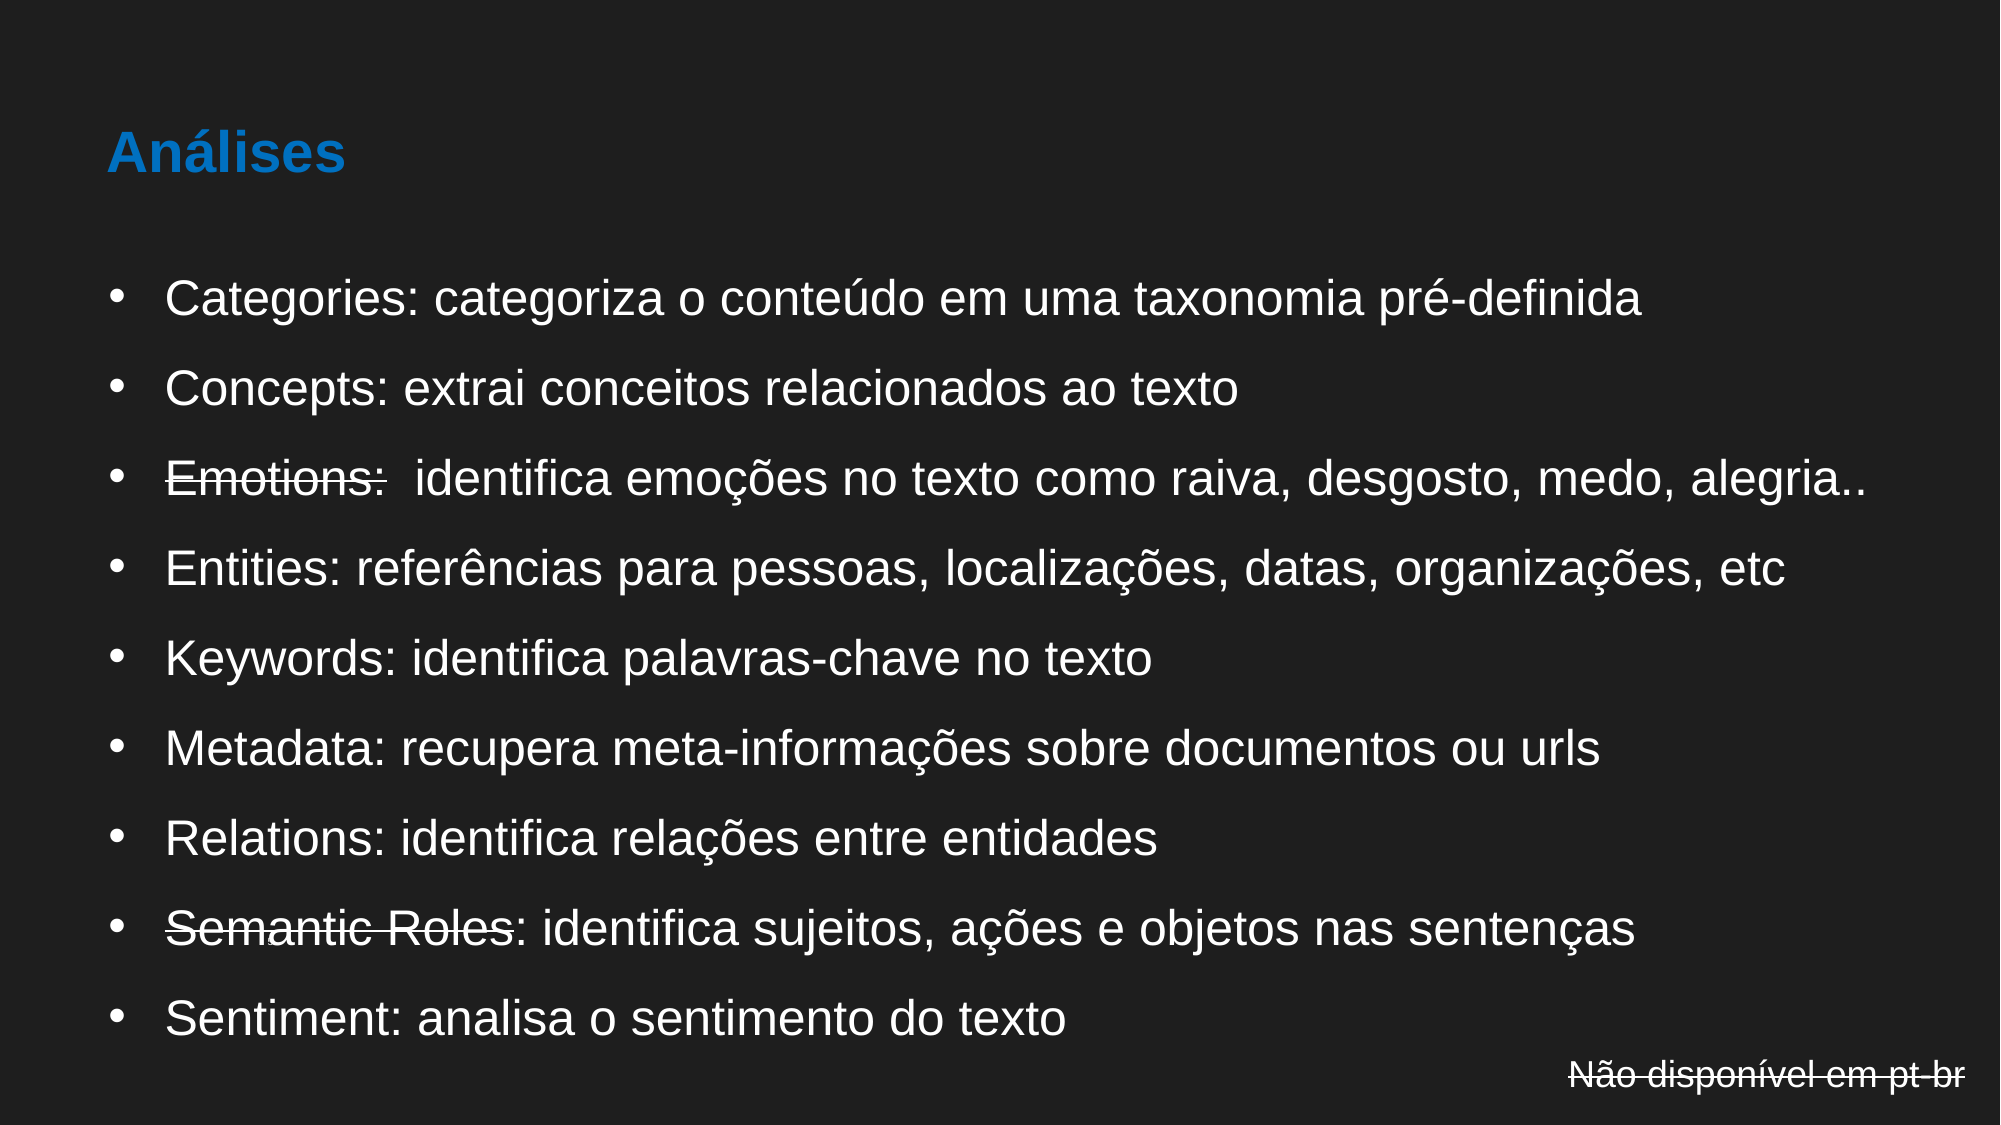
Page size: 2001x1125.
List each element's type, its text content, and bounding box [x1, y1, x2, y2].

text_box Categories: categoriza o conteúdo em uma taxonomia pré-definida Concepts: extrai conceitos relacionados ao texto Emotions: identifica emoções no texto como raiva, desgosto, medo, alegria.. Entities: referências para pessoas, localizações, datas, organizações, etc Keywords: identifica palavras-chave no texto Metadata: recupera meta-informações sobre documentos ou urls Relations: identifica relações entre entidades Semantic Roles: identifica sujeitos, ações e objetos nas sentenças Sentiment: analisa o sentimento do texto [108, 235, 1908, 1074]
text_box Análises [92, 106, 1931, 177]
text_box Não disponível em pt-br [1553, 1042, 1981, 1103]
text_box 5 [267, 914, 303, 948]
